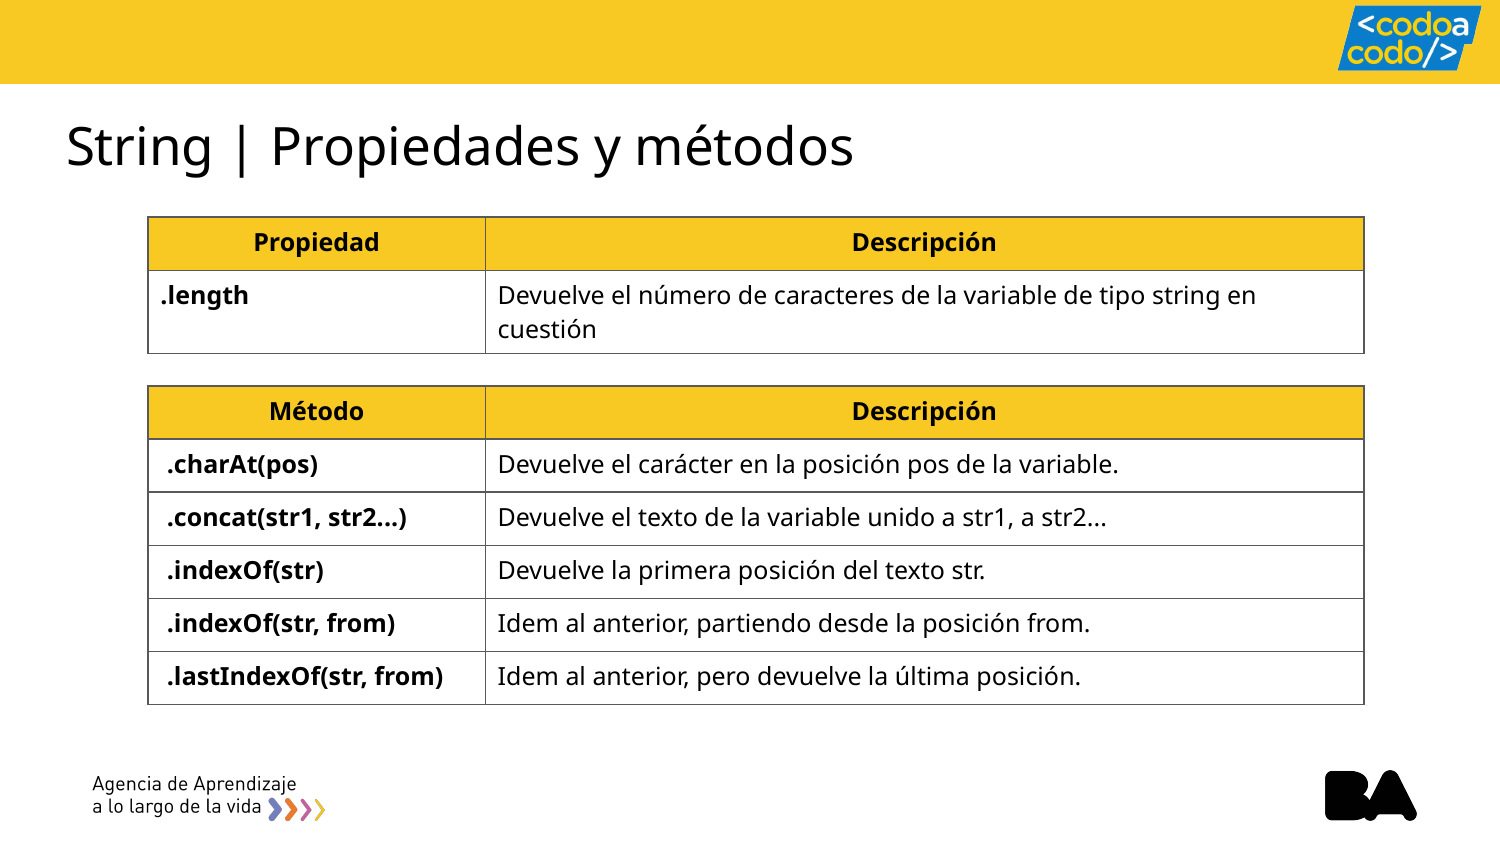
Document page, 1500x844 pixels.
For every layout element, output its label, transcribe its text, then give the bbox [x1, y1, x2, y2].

table_cell .concat(str1, str2...) [149, 493, 485, 545]
table_header Propiedad [149, 218, 485, 270]
picture [1337, 5, 1482, 71]
table_header Descripción [486, 218, 1363, 270]
table_cell Devuelve el texto de la variable unido a str1, a str2... [486, 493, 1363, 545]
table_header Método [149, 387, 485, 438]
table_header Descripción [486, 387, 1363, 438]
table_cell Devuelve el carácter en la posición pos de la variable. [486, 440, 1363, 491]
table_cell .charAt(pos) [149, 440, 485, 491]
picture [70, 756, 344, 835]
table_cell .lastIndexOf(str, from) [149, 652, 485, 704]
table_cell .indexOf(str) [149, 546, 485, 598]
table_cell Idem al anterior, pero devuelve la última posición. [486, 652, 1363, 704]
table_cell .indexOf(str, from) [149, 599, 485, 651]
picture [1325, 770, 1417, 821]
table_cell .length [149, 271, 485, 353]
table_cell Devuelve el número de caracteres de la variable de tipo string en cuestión [486, 271, 1363, 353]
table_cell Devuelve la primera posición del texto str. [486, 546, 1363, 598]
table_cell Idem al anterior, partiendo desde la posición from. [486, 599, 1363, 651]
title String | Propiedades y métodos [51, 98, 1446, 192]
